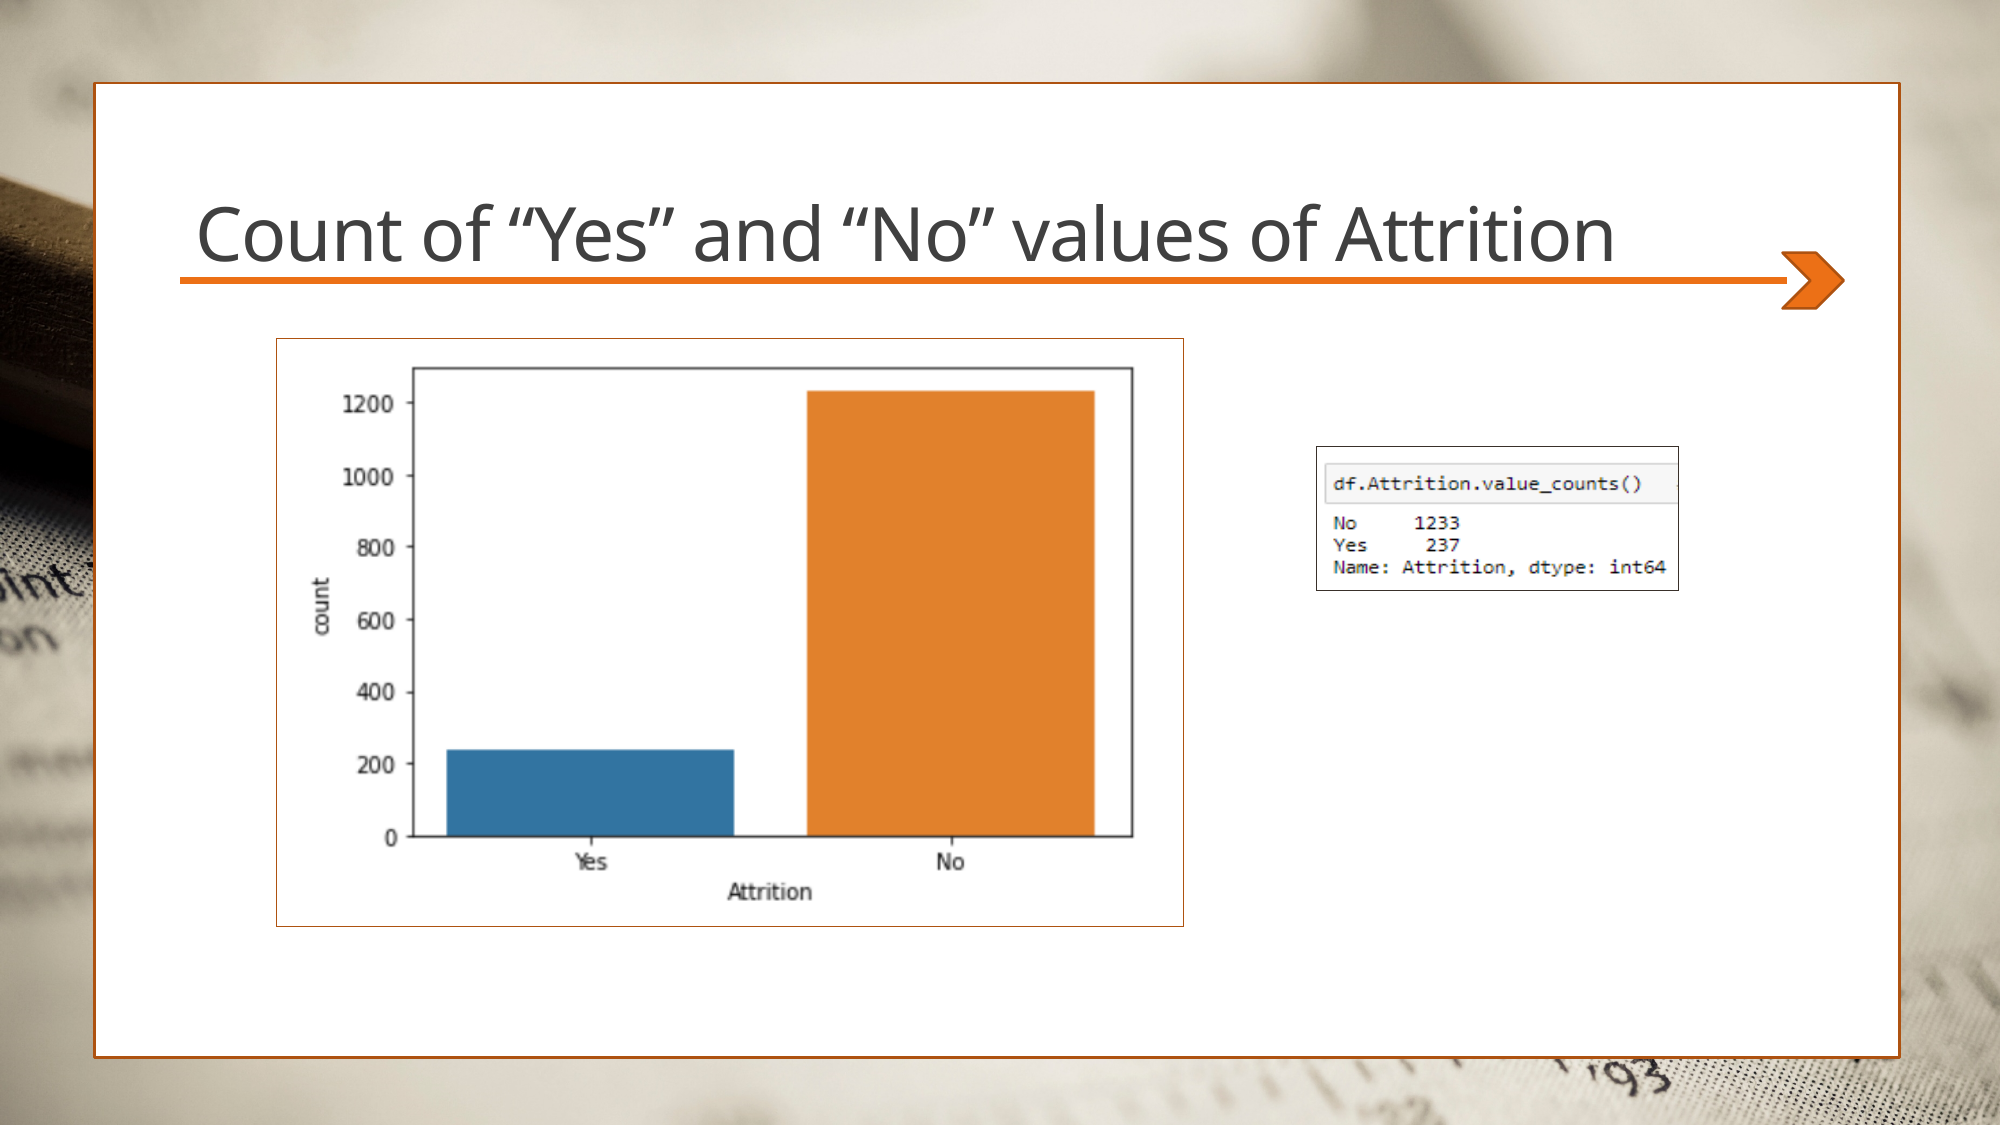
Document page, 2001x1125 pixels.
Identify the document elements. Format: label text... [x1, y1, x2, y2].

title Count of “Yes” and “No” values of Attrition [180, 47, 1830, 285]
picture [0, 0, 2000, 1125]
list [276, 338, 1185, 927]
text_box [1781, 251, 1845, 310]
